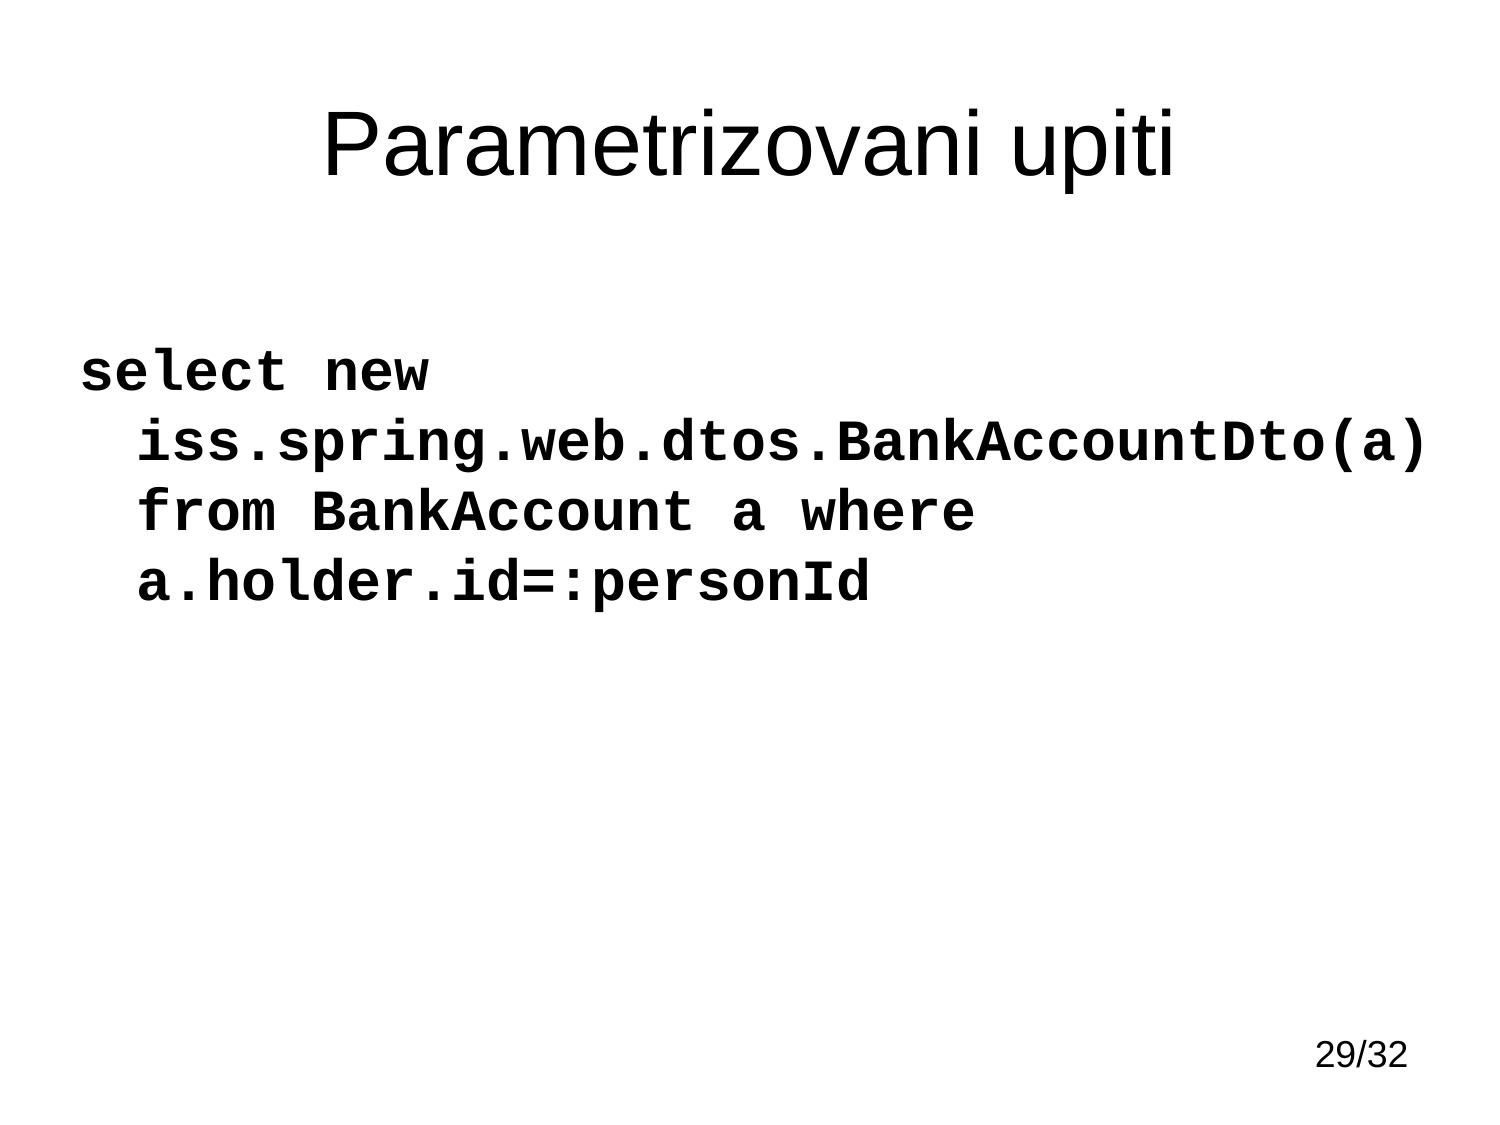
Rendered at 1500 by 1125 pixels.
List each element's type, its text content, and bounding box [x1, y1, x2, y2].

list select new iss.spring.web.dtos.BankAccountDto(a) from BankAccount a where a.holder.id=:personId [64, 324, 1447, 1047]
title Parametrizovani upiti [75, 45, 1425, 233]
